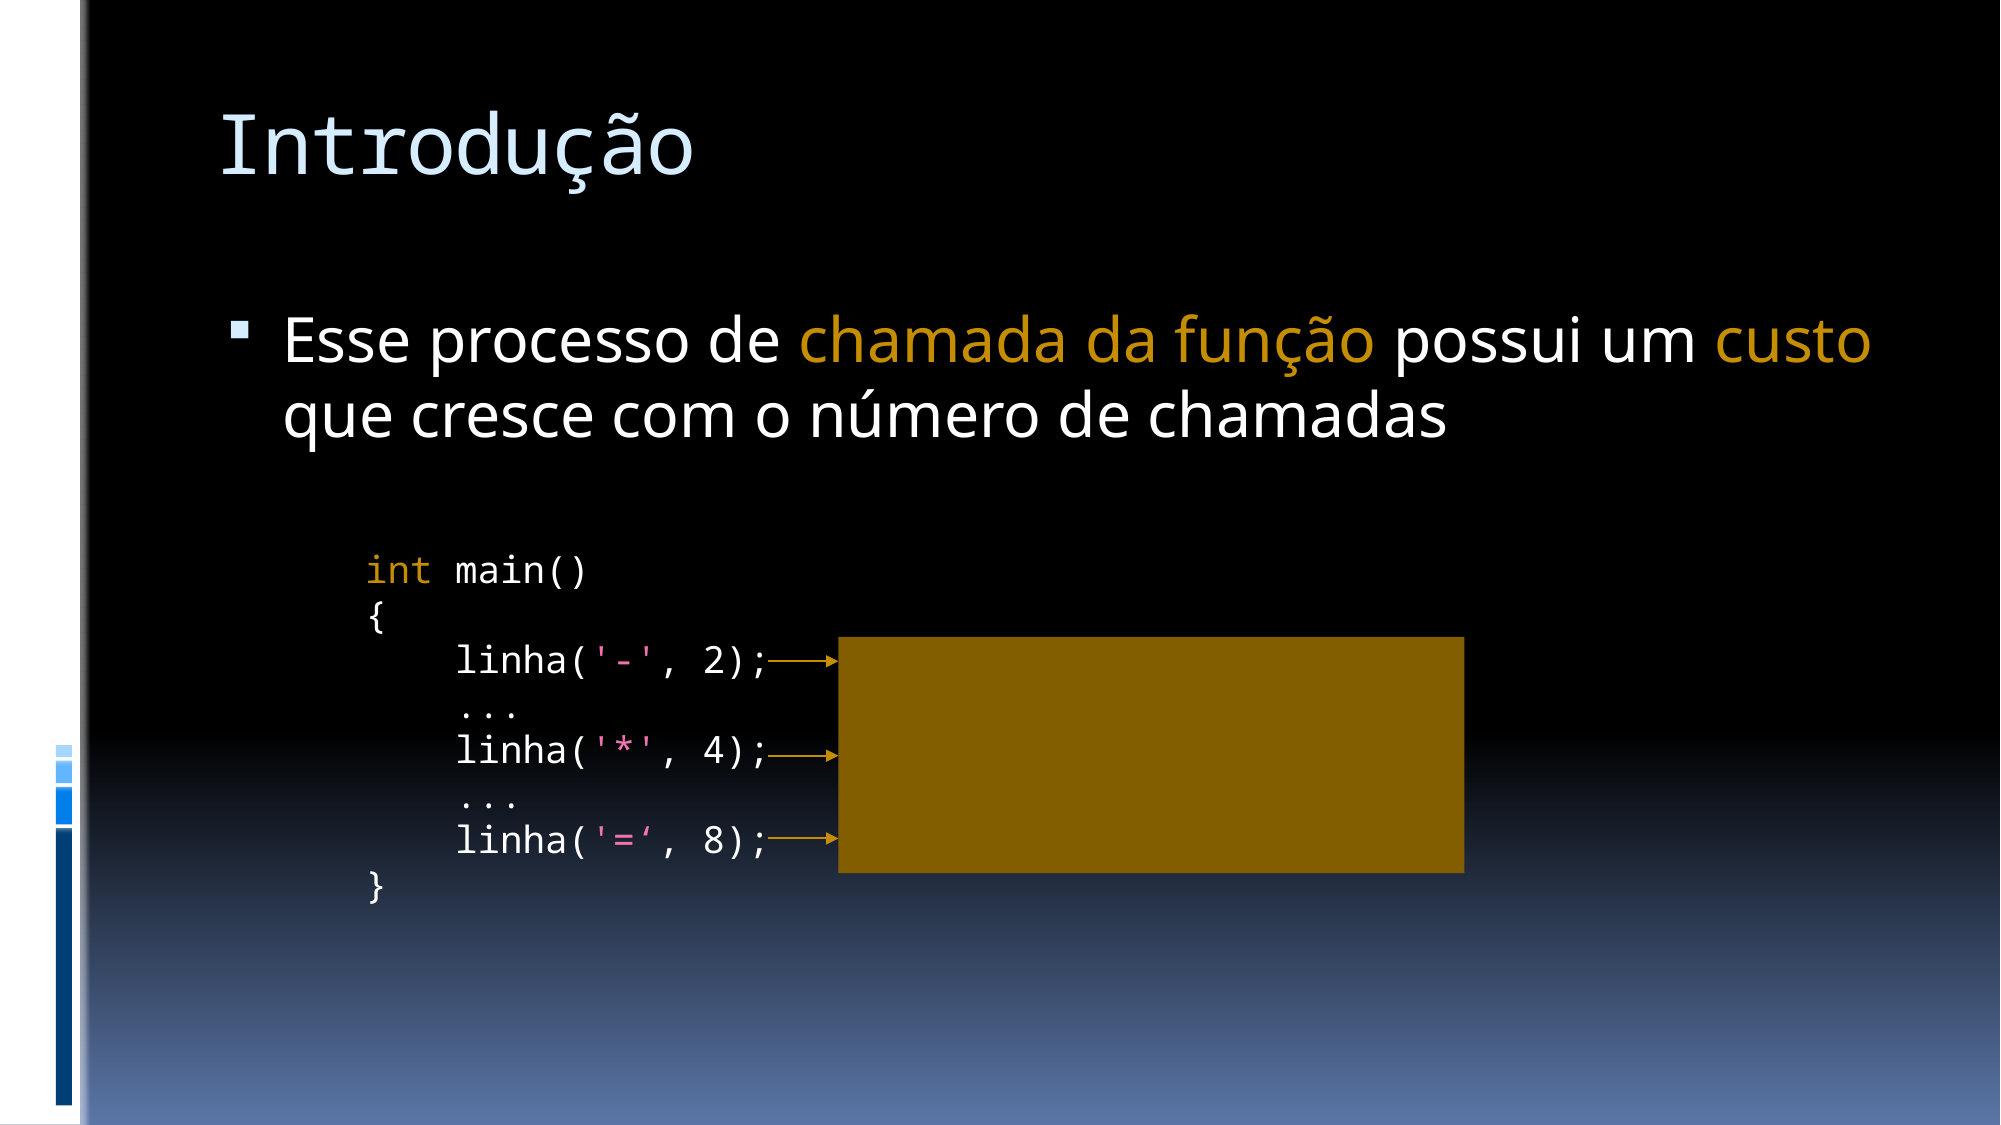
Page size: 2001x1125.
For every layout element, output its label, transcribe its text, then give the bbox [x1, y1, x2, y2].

text_box void linha(char ch, int n) { for (int i=0; i < n; ++i) cout << ch; } [837, 632, 1466, 872]
text_box [838, 636, 1465, 874]
list Esse processo de chamada da função possui um custo que cresce com o número de chamadas [200, 292, 1900, 1043]
text_box int main() { linha('-', 2); ... linha('*', 4); ... linha('=‘, 8); } [350, 538, 1473, 914]
title Introdução [200, 83, 1900, 234]
